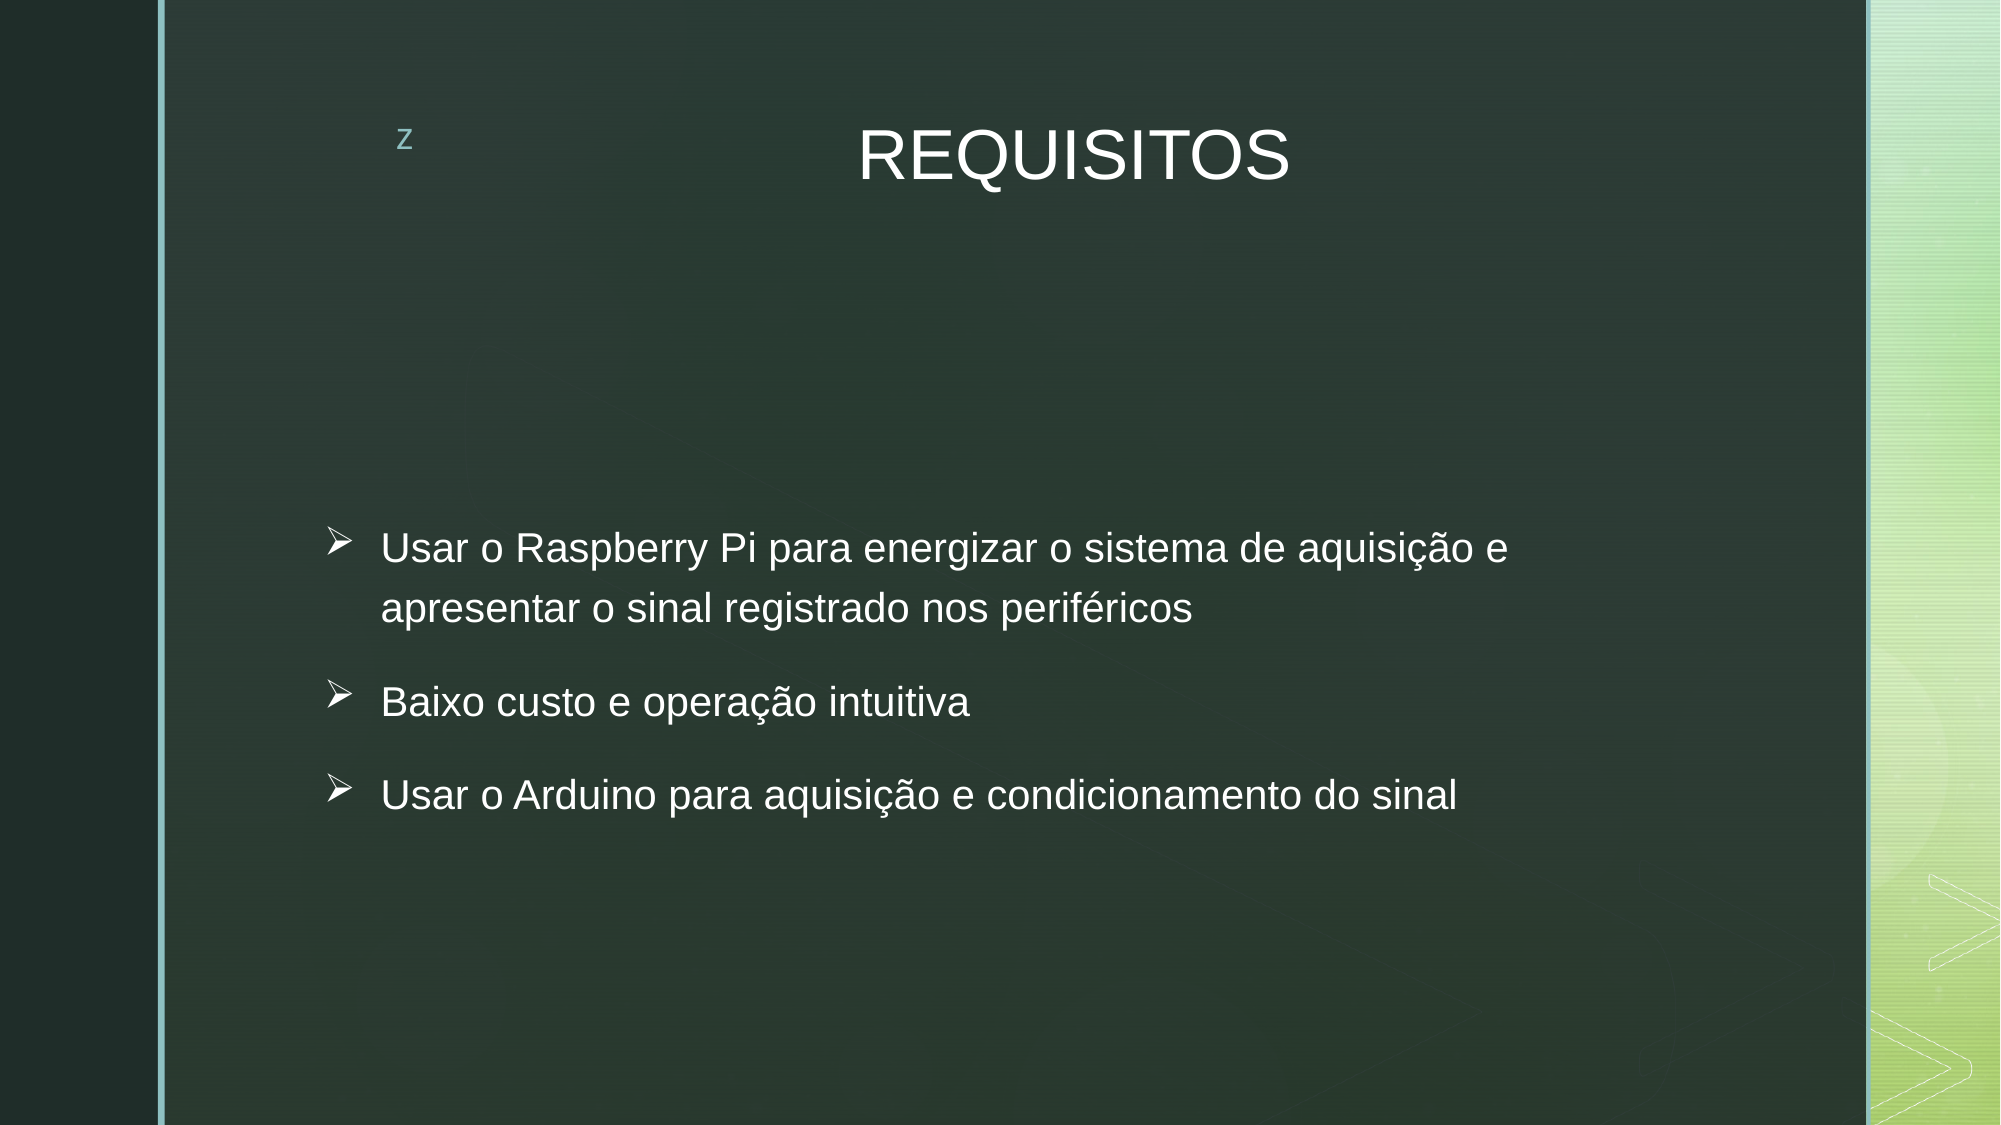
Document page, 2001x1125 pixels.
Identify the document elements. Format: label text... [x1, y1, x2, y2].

picture [1871, 0, 2001, 1125]
title REQUISITOS [347, 110, 1653, 288]
list Usar o Raspberry Pi para energizar o sistema de aquisição e apresentar o sinal registrado nos periféricos Baixo custo e operação intuitiva Usar o Arduino para aquisição e condicionamento do sinal [309, 336, 1734, 993]
